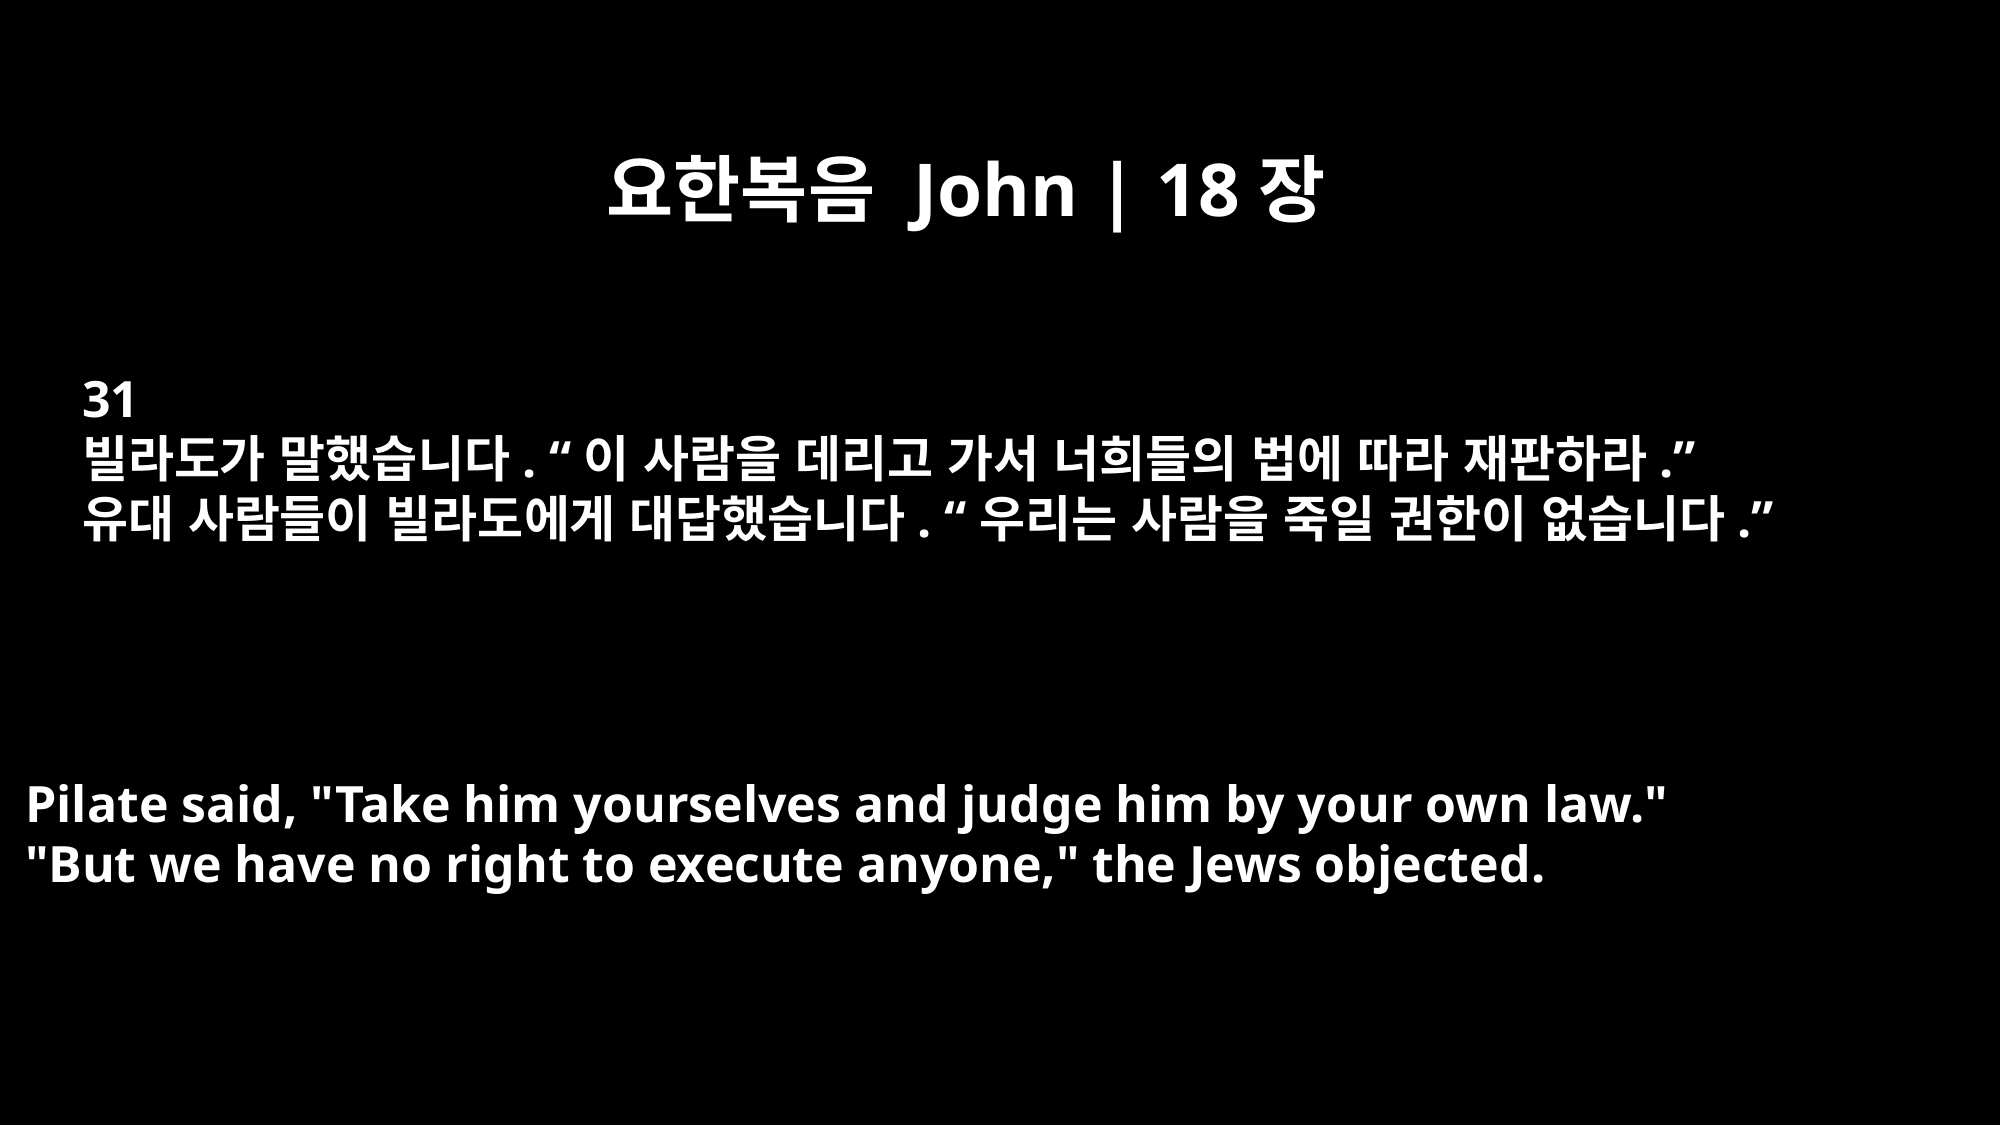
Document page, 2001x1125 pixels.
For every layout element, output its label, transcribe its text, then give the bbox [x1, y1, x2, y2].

text_box 요한복음 John | 18장 [591, 136, 1341, 239]
text_box 31 빌라도가 말했습니다. “이 사람을 데리고 가서 너희들의 법에 따라 재판하라.” 유대 사람들이 빌라도에게 대답했습니다. “우리는 사람을 죽일 권한이 없습니다.” [67, 359, 1789, 555]
text_box Pilate said, "Take him yourselves and judge him by your own law." "But we have no right to execute anyone," the Jews objected. [10, 764, 1684, 900]
